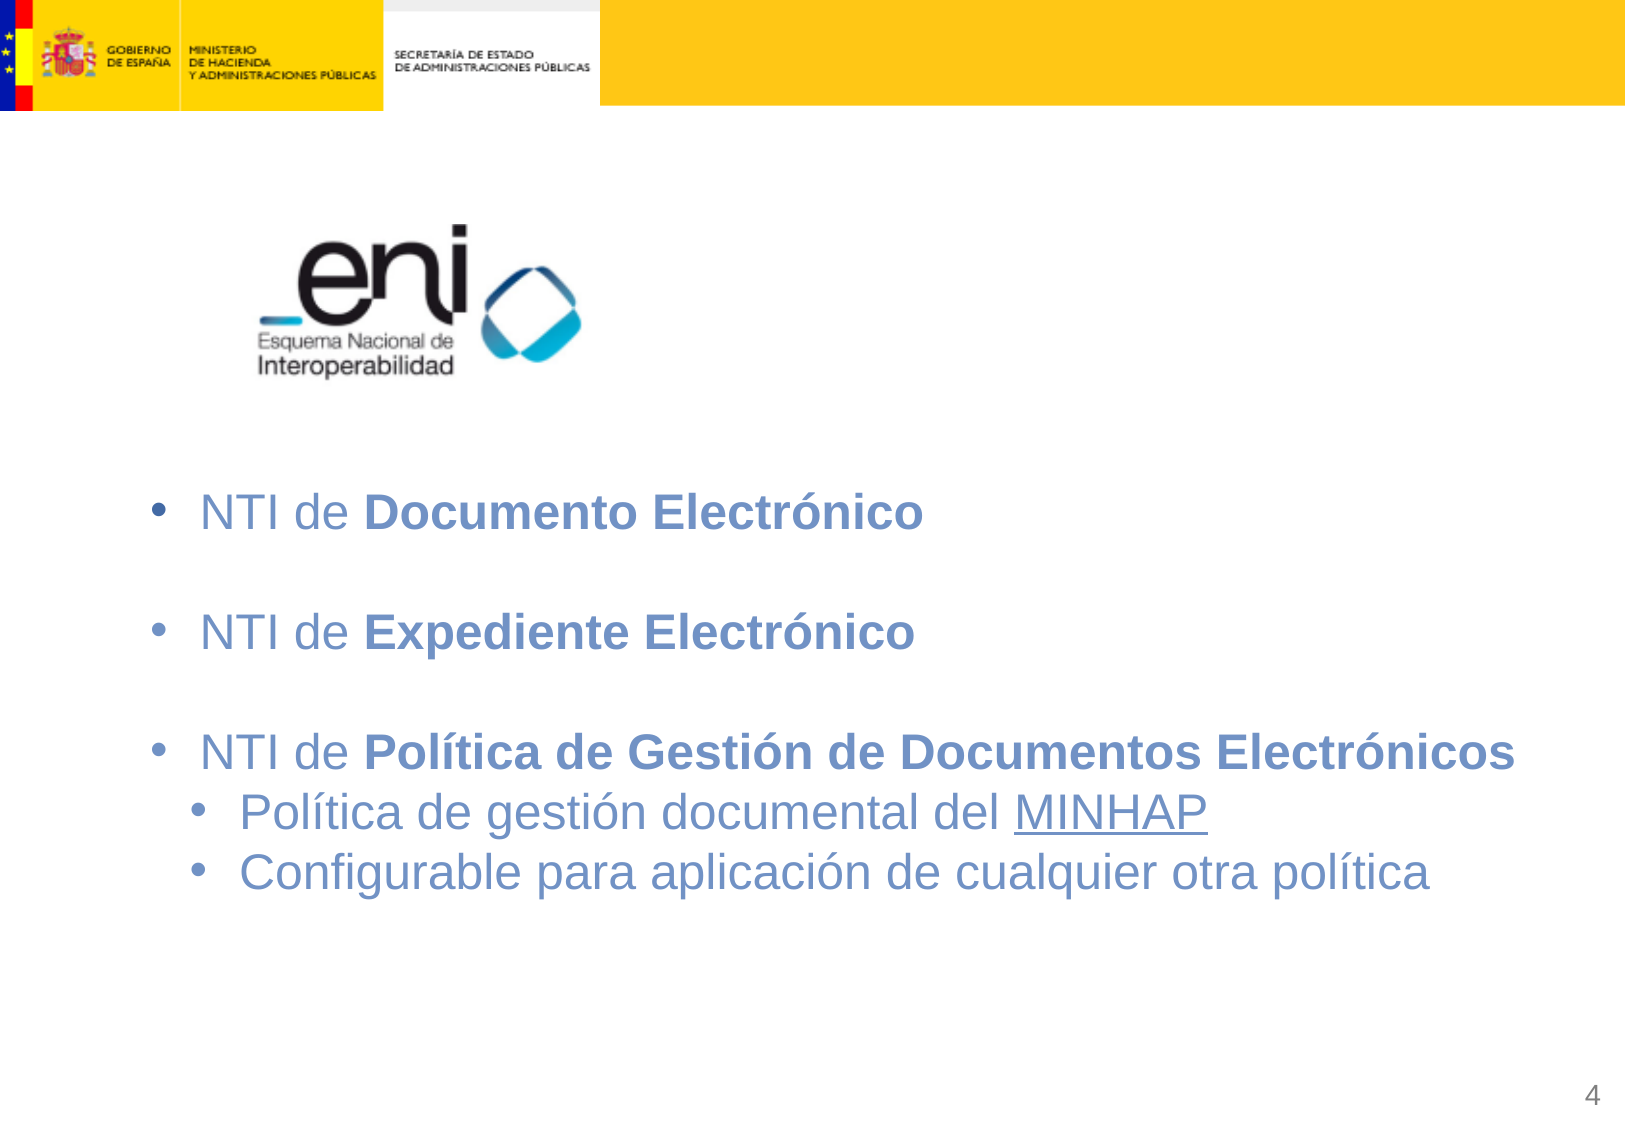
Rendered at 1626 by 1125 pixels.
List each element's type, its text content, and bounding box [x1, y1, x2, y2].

text_box NTI de Documento Electrónico NTI de Expediente Electrónico NTI de Política de Gestión de Documentos Electrónicos Política de gestión documental del MINHAP Configurable para aplicación de cualquier otra política [135, 471, 1570, 907]
picture [245, 223, 593, 392]
picture [0, 0, 600, 111]
